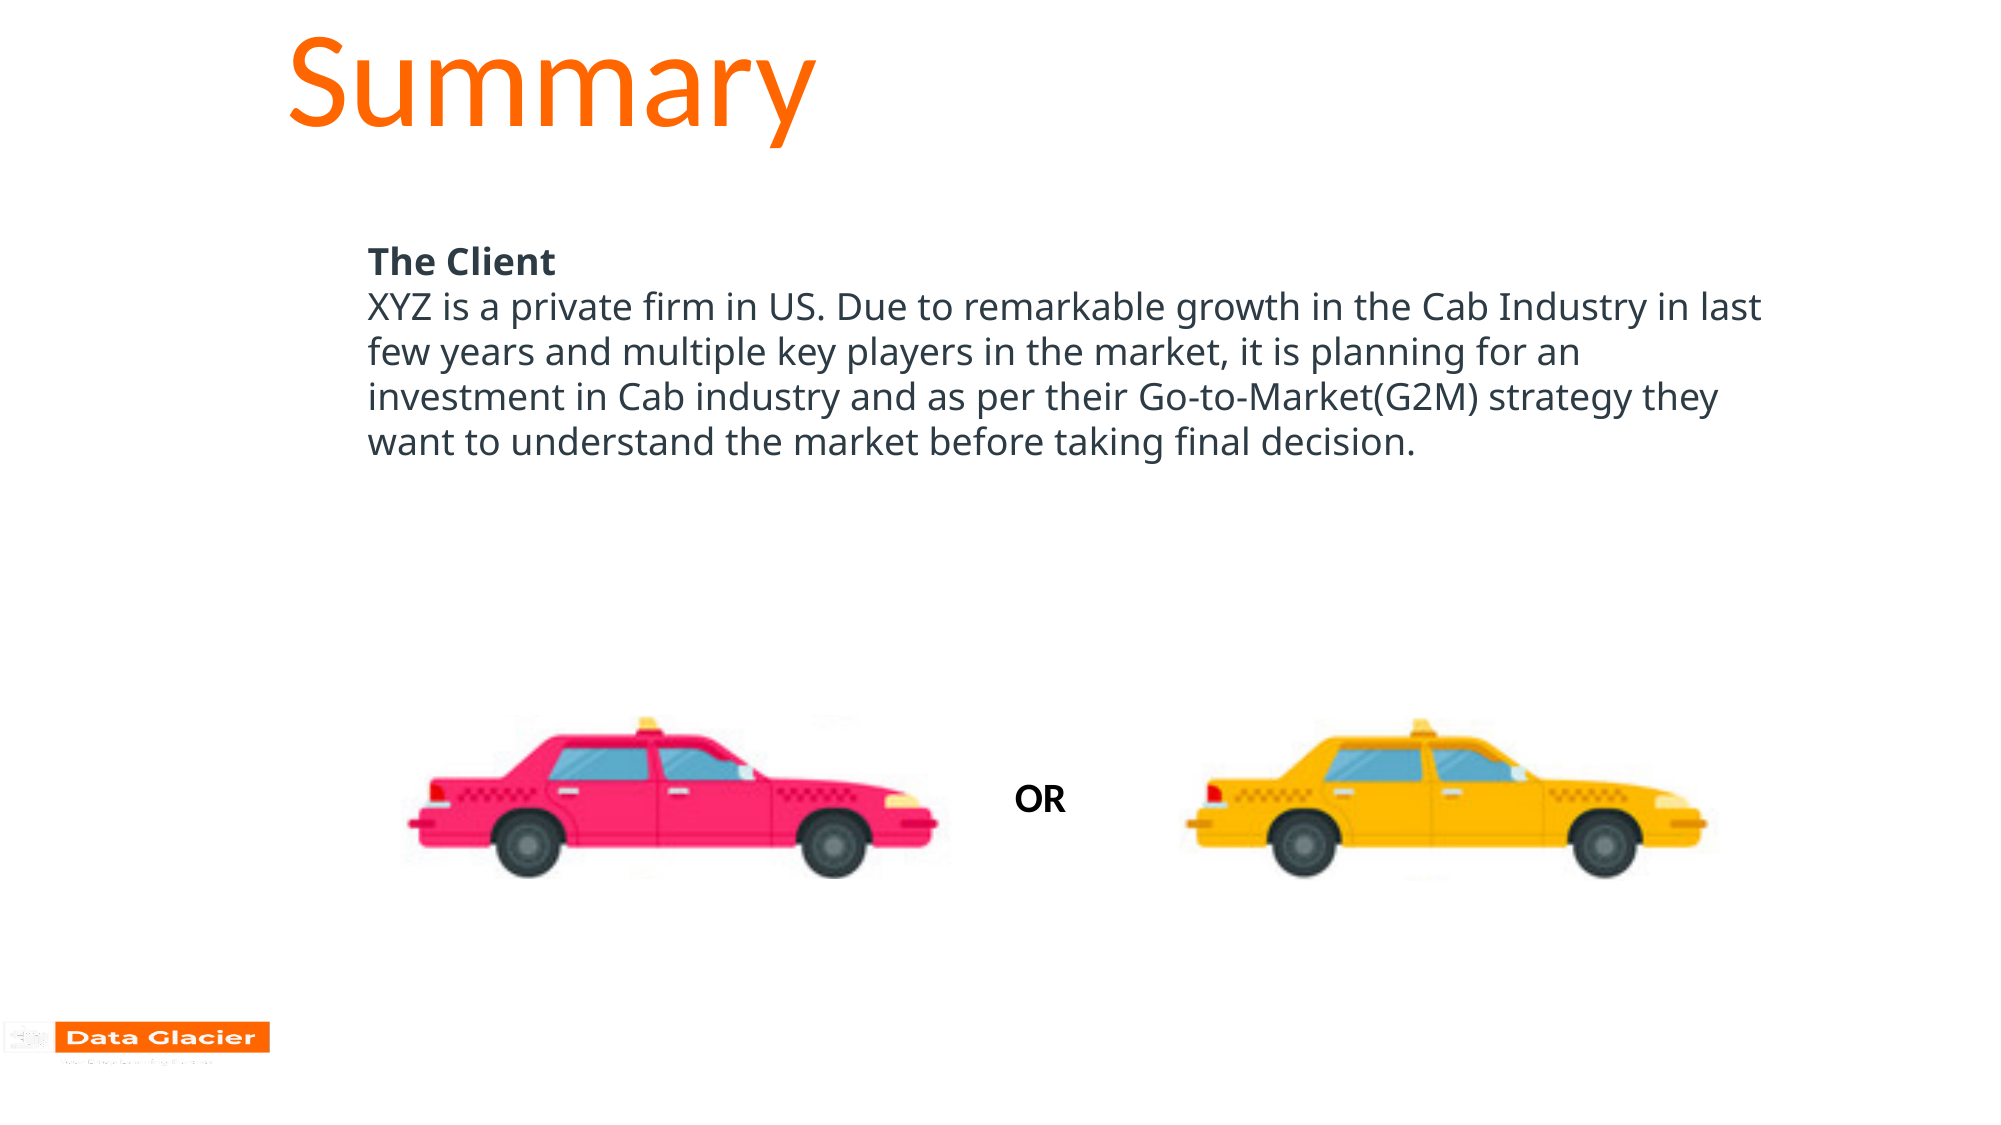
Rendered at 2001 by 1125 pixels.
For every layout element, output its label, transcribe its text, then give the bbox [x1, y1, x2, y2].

text_box OR [1035, 763, 1117, 829]
text_box The Client XYZ is a private firm in US. Due to remarkable growth in the Cab Industry in last few years and multiple key players in the market, it is planning for an investment in Cab industry and as per their Go-to-Market(G2M) strategy they want to understand the market before taking final decision. [353, 230, 1785, 515]
picture [355, 715, 1035, 879]
subtitle Summary [271, 0, 1184, 272]
picture [0, 961, 272, 1125]
picture [1117, 715, 1785, 881]
